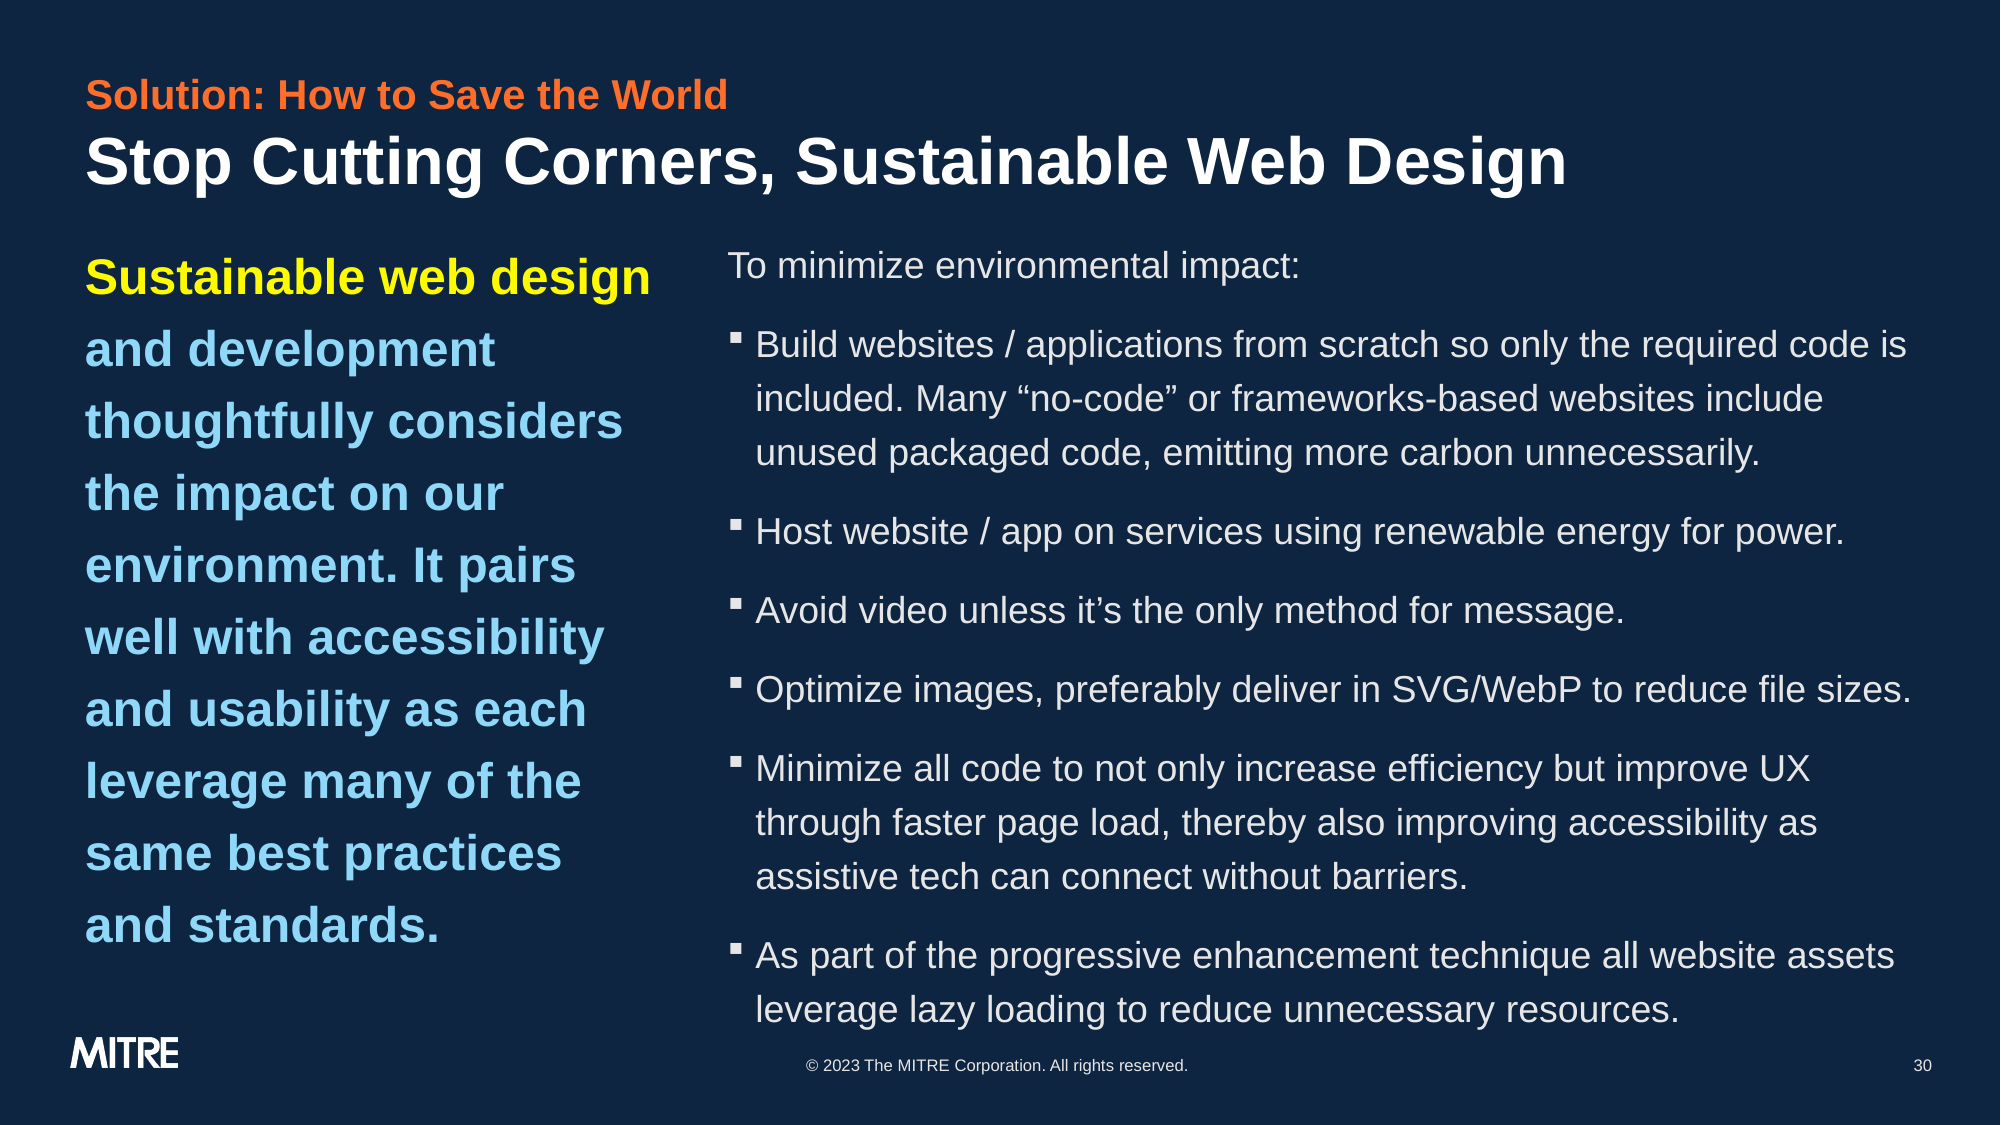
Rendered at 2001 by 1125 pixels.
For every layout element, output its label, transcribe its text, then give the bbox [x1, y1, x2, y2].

title Solution: How to Save the World Stop Cutting Corners, Sustainable Web Design [70, 60, 1931, 150]
footer © 2023 The MITRE Corporation. All rights reserved. [276, 1050, 1724, 1080]
list Sustainable web design and development thoughtfully considers the impact on our environment. It pairs well with accessibility and usability as each leverage many of the same best practices and standards. [69, 224, 675, 975]
picture [70, 1037, 178, 1068]
text_box To minimize environmental impact: Build websites / applications from scratch so only the required code is included. Many “no-code” or frameworks-based websites include unused packaged code, emitting more carbon unnecessarily. Host website / app on services using renewable energy for power. Avoid video unless it’s the only method for message. Optimize images, preferably deliver in SVG/WebP to reduce file sizes. Minimize all code to not only increase efficiency but improve UX through faster page load, thereby also improving accessibility as assistive tech can connect without barriers. As part of the progressive enhancement technique all website assets leverage lazy loading to reduce unnecessary resources. [712, 224, 1938, 1038]
slide_number 30 [1830, 1050, 1933, 1080]
